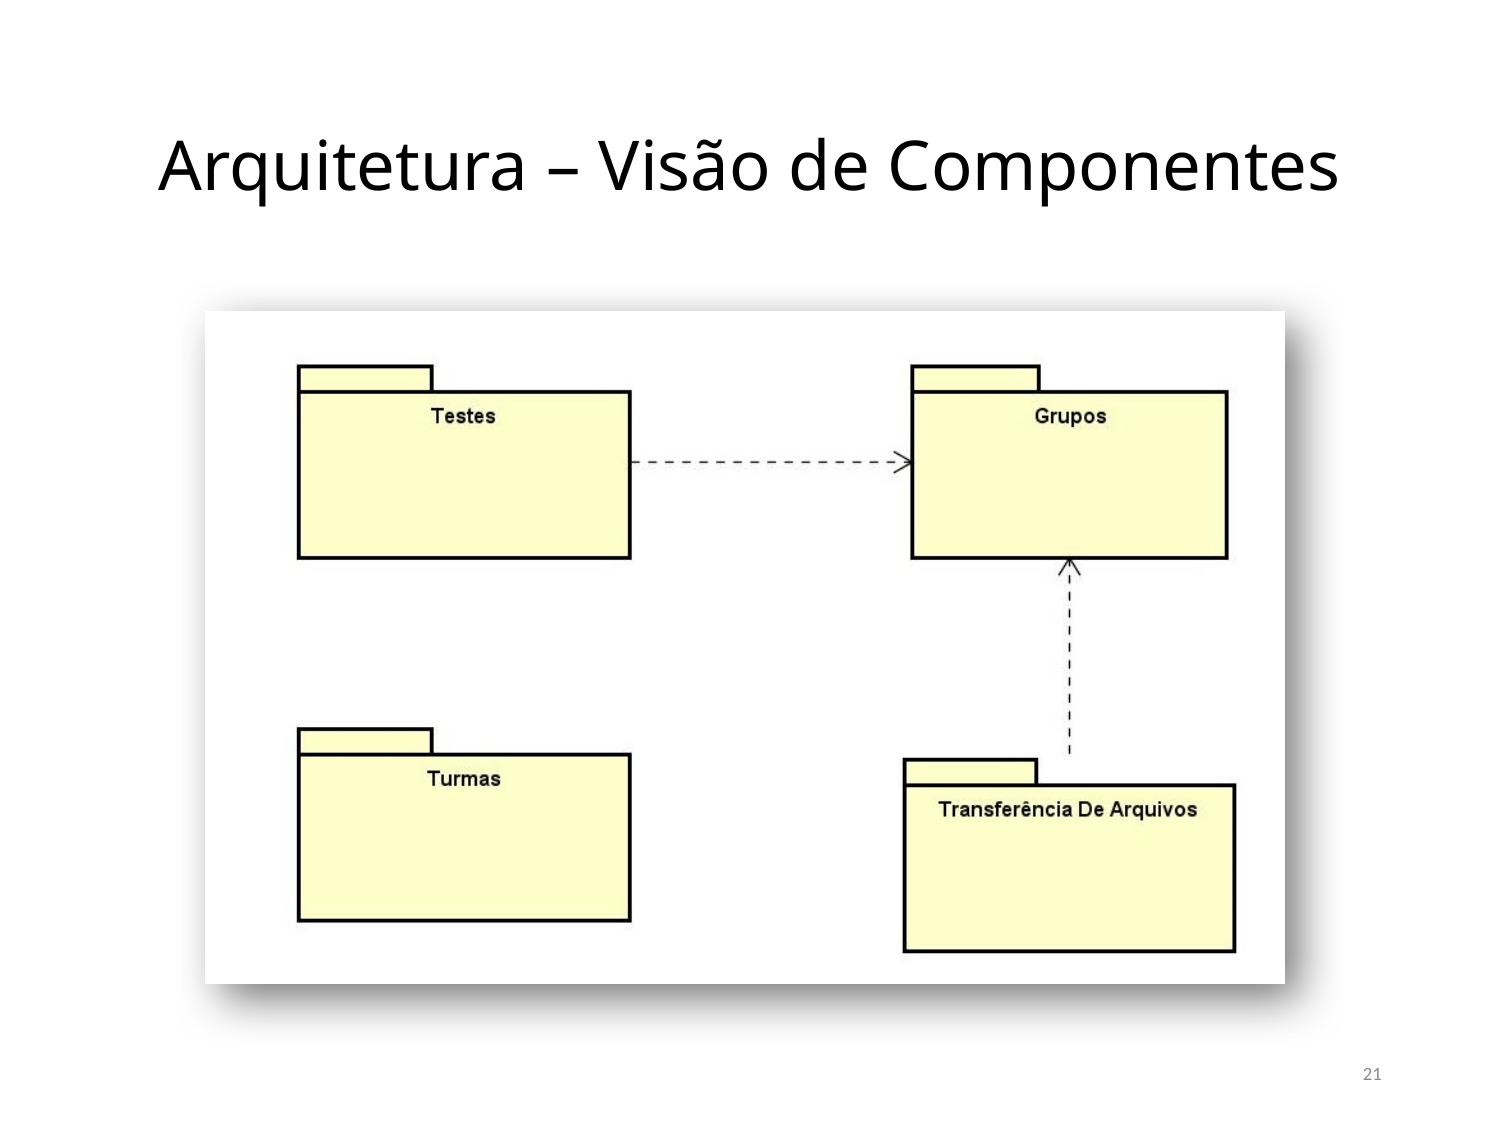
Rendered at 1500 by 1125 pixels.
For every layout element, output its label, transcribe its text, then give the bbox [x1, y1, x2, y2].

slide_number 21 [1059, 1042, 1397, 1103]
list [205, 311, 1285, 984]
title Arquitetura – Visão de Componentes [103, 59, 1397, 278]
